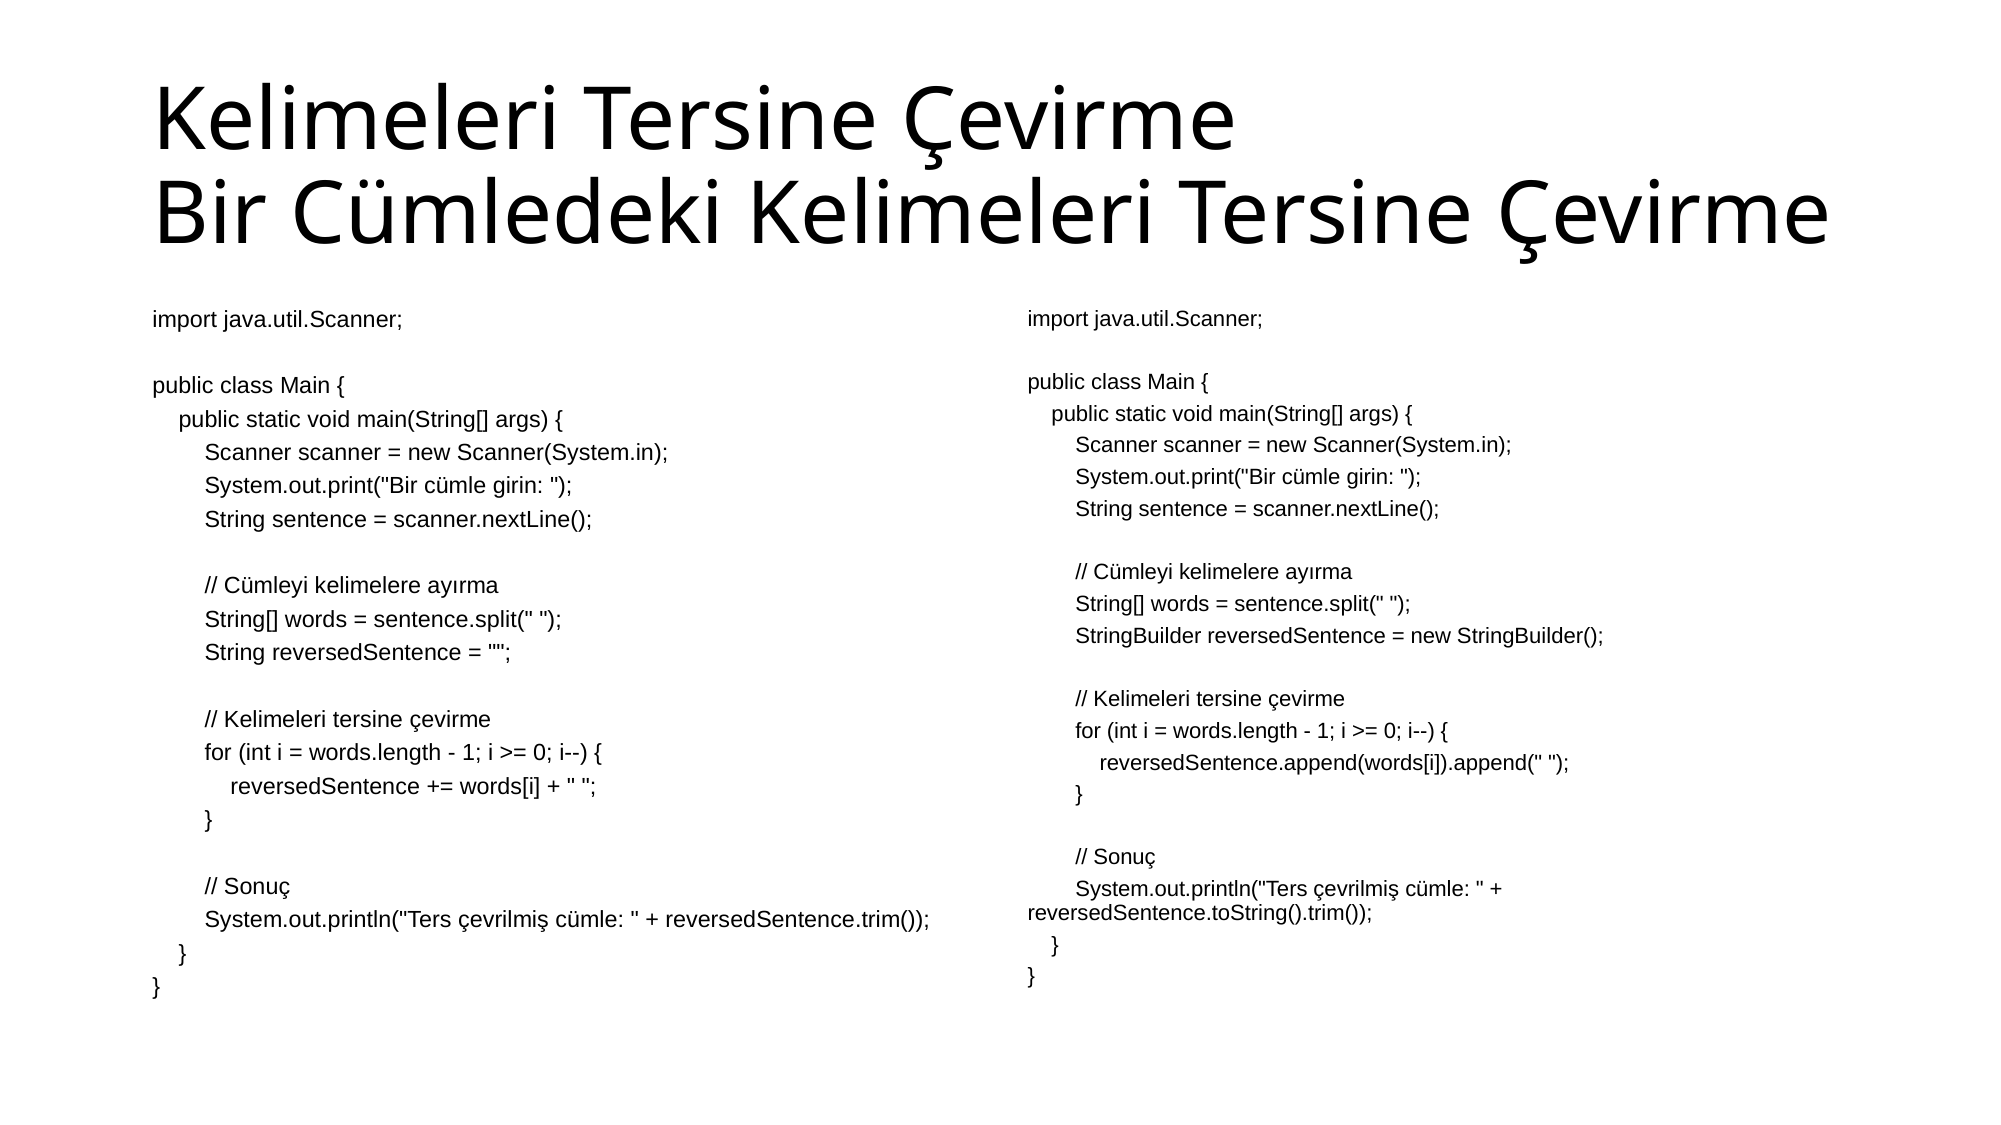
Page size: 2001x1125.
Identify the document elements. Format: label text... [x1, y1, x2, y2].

title Kelimeleri Tersine Çevirme Bir Cümledeki Kelimeleri Tersine Çevirme [137, 59, 1863, 278]
list import java.util.Scanner; public class Main { public static void main(String[] args) { Scanner scanner = new Scanner(System.in); System.out.print("Bir cümle girin: "); String sentence = scanner.nextLine(); // Cümleyi kelimelere ayırma String[] words = sentence.split(" "); StringBuilder reversedSentence = new StringBuilder(); // Kelimeleri tersine çevirme for (int i = words.length - 1; i >= 0; i--) { reversedSentence.append(words[i]).append(" "); } // Sonuç System.out.println("Ters çevrilmiş cümle: " + reversedSentence.toString().trim()); } } [1012, 299, 1863, 1014]
list import java.util.Scanner; public class Main { public static void main(String[] args) { Scanner scanner = new Scanner(System.in); System.out.print("Bir cümle girin: "); String sentence = scanner.nextLine(); // Cümleyi kelimelere ayırma String[] words = sentence.split(" "); String reversedSentence = ""; // Kelimeleri tersine çevirme for (int i = words.length - 1; i >= 0; i--) { reversedSentence += words[i] + " "; } // Sonuç System.out.println("Ters çevrilmiş cümle: " + reversedSentence.trim()); } } [137, 299, 988, 1014]
